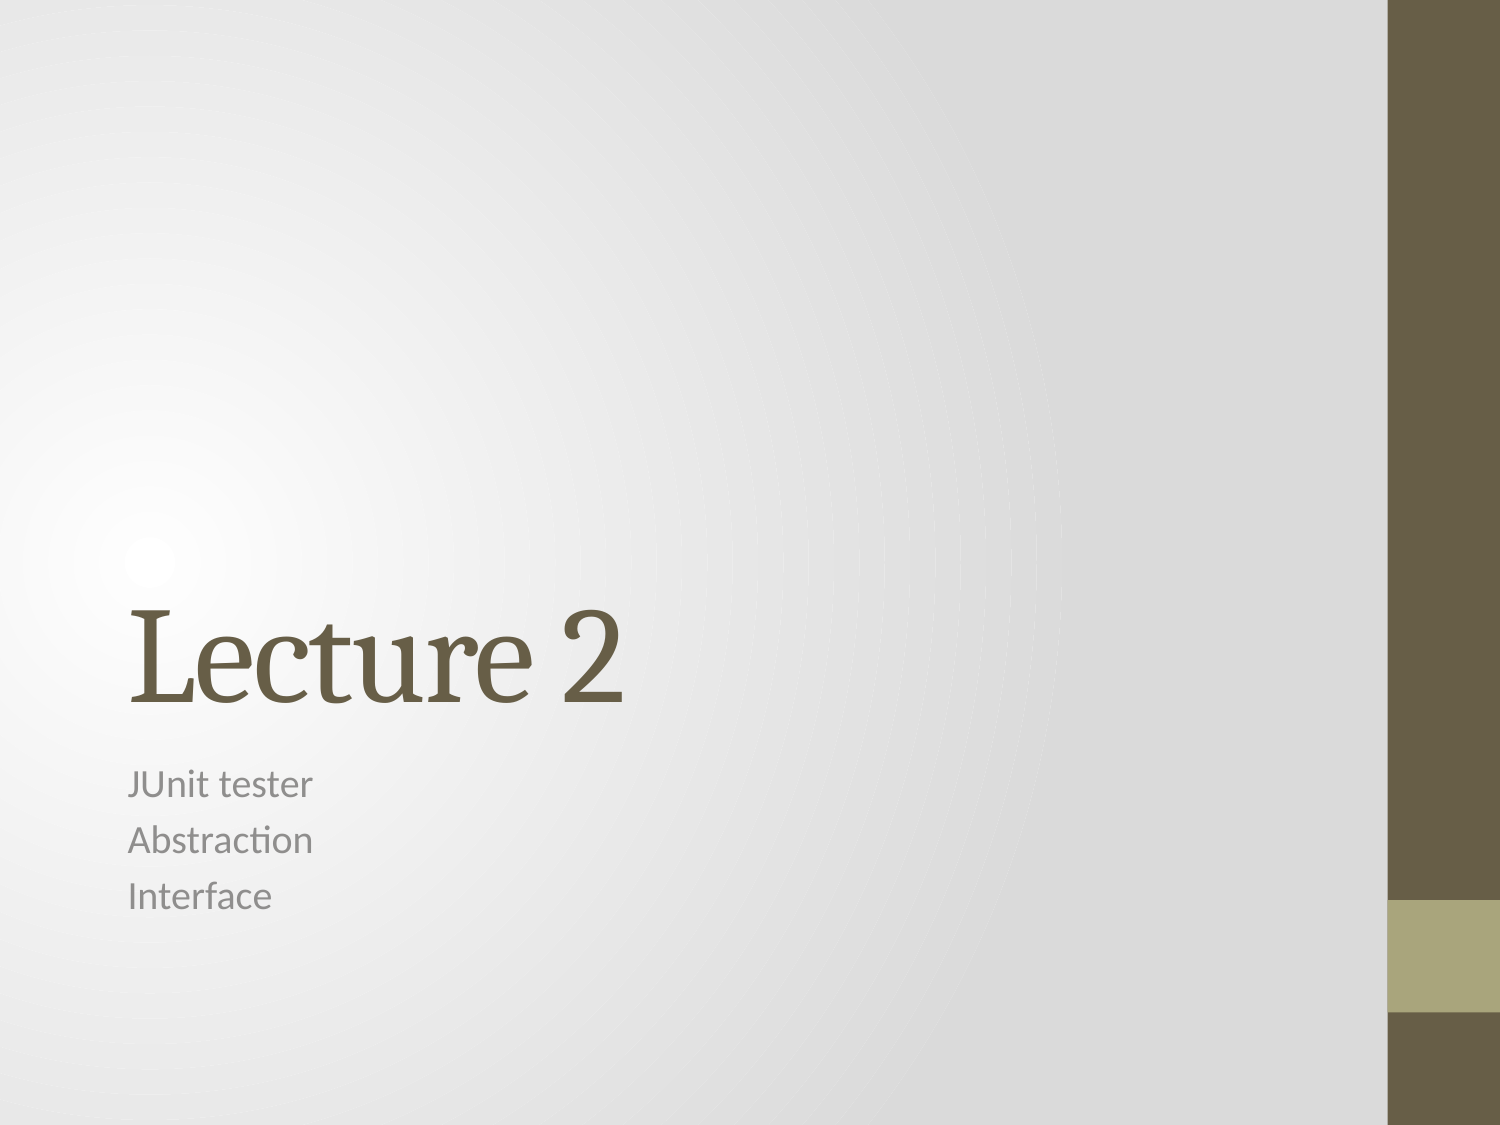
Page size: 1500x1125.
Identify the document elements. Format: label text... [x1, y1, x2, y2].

title Lecture 2 [112, 312, 1350, 738]
subtitle JUnit tester Abstraction Interface [112, 750, 1173, 925]
